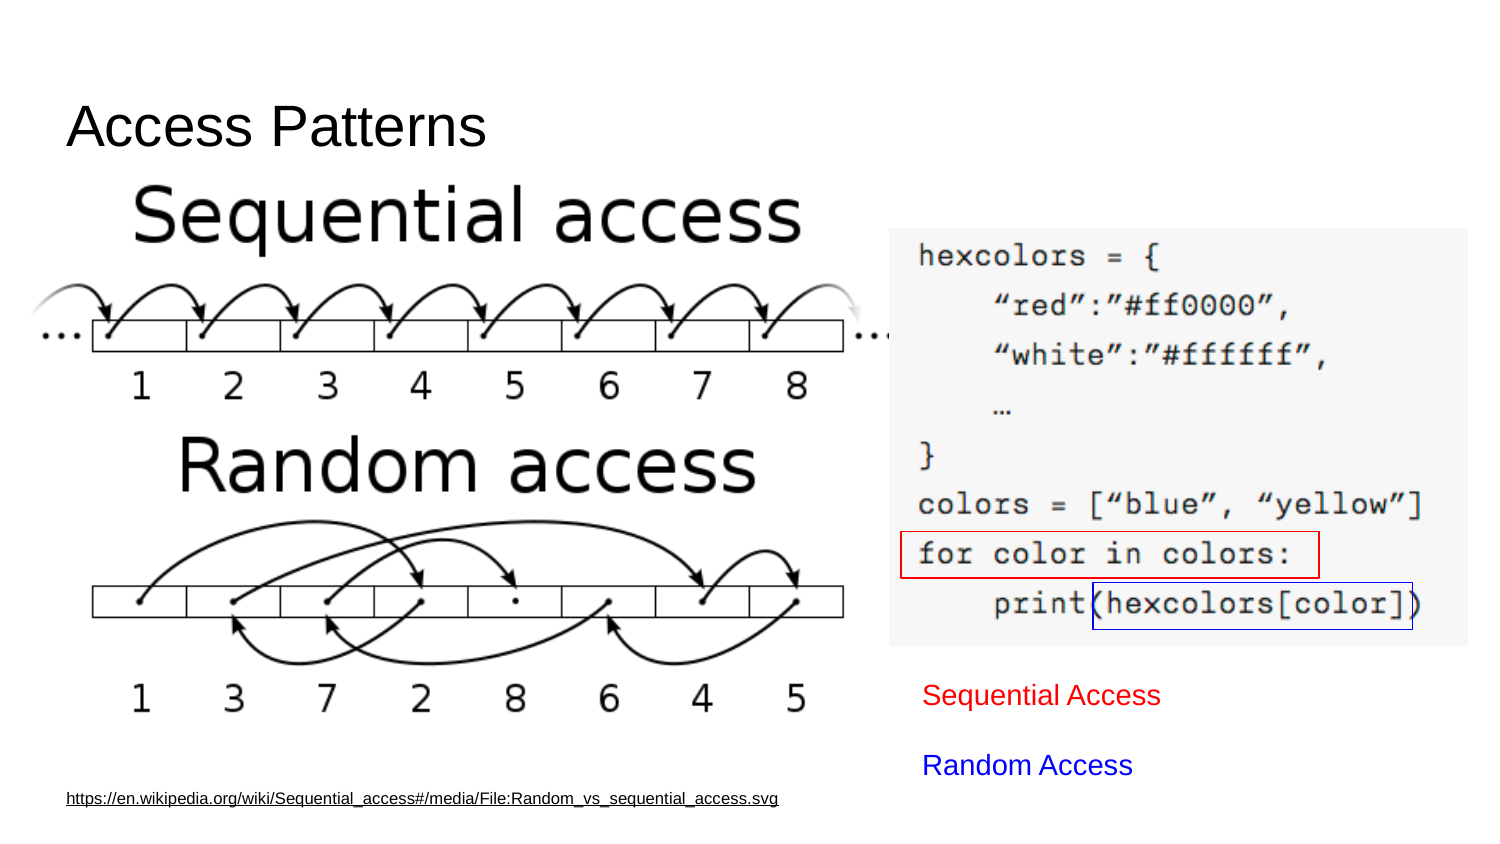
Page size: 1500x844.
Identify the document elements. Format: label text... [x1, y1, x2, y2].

title Access Patterns [51, 72, 1449, 167]
text_box Sequential Access Random Access [907, 661, 1413, 787]
text_box https://en.wikipedia.org/wiki/Sequential_access#/media/File:Random_vs_sequential_access.svg [51, 772, 1019, 820]
picture [0, 179, 1468, 743]
